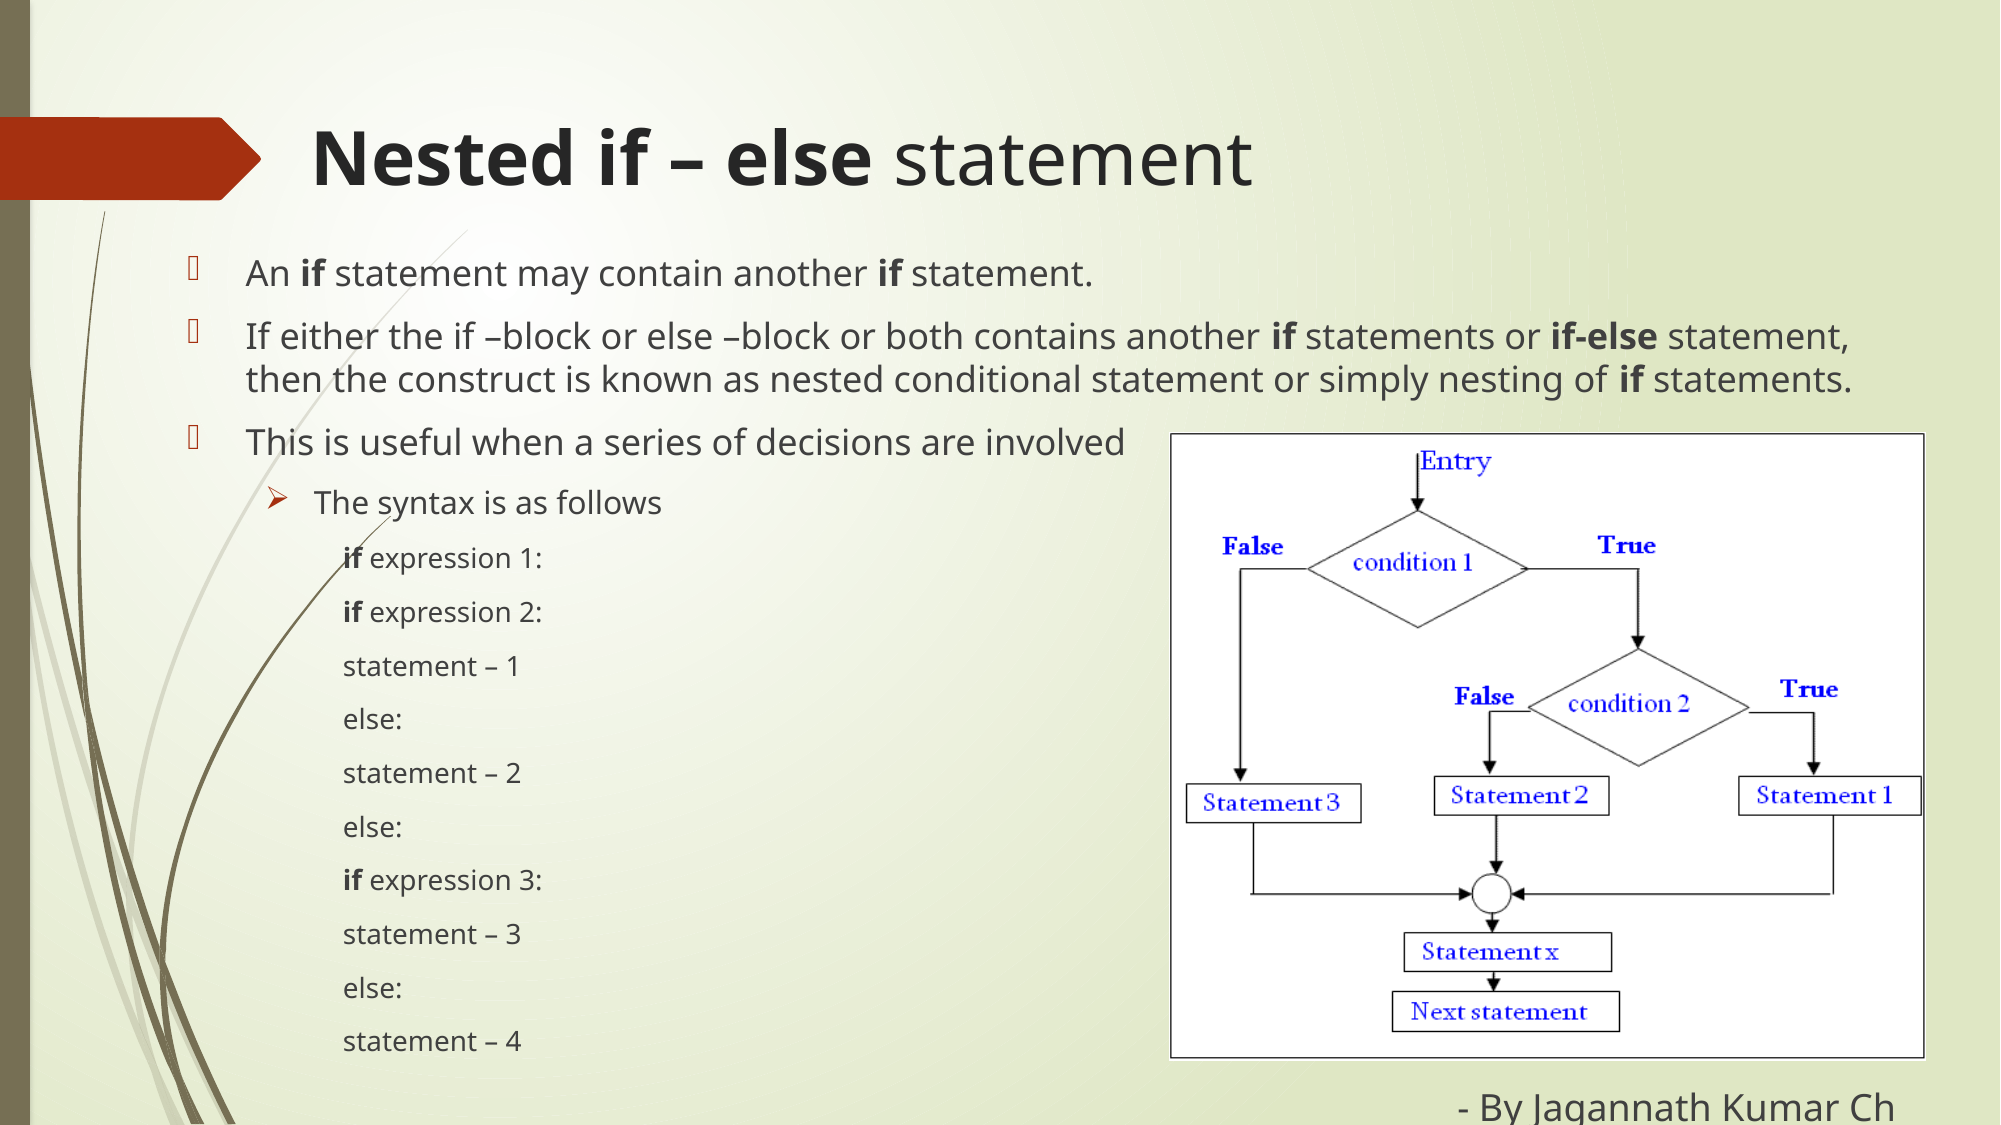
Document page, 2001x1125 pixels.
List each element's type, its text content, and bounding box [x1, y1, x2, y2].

picture [1169, 431, 1926, 1061]
list An if statement may contain another if statement. If either the if –block or else –block or both contains another if statements or if-else statement, then the construct is known as nested conditional statement or simply nesting of if statements. This is useful when a series of decisions are involved The syntax is as follows if expression 1: if expression 2: statement – 1 else: statement – 2 else: if expression 3: statement – 3 else: statement – 4 [172, 242, 1926, 1080]
title Nested if – else statement [295, 102, 1888, 242]
